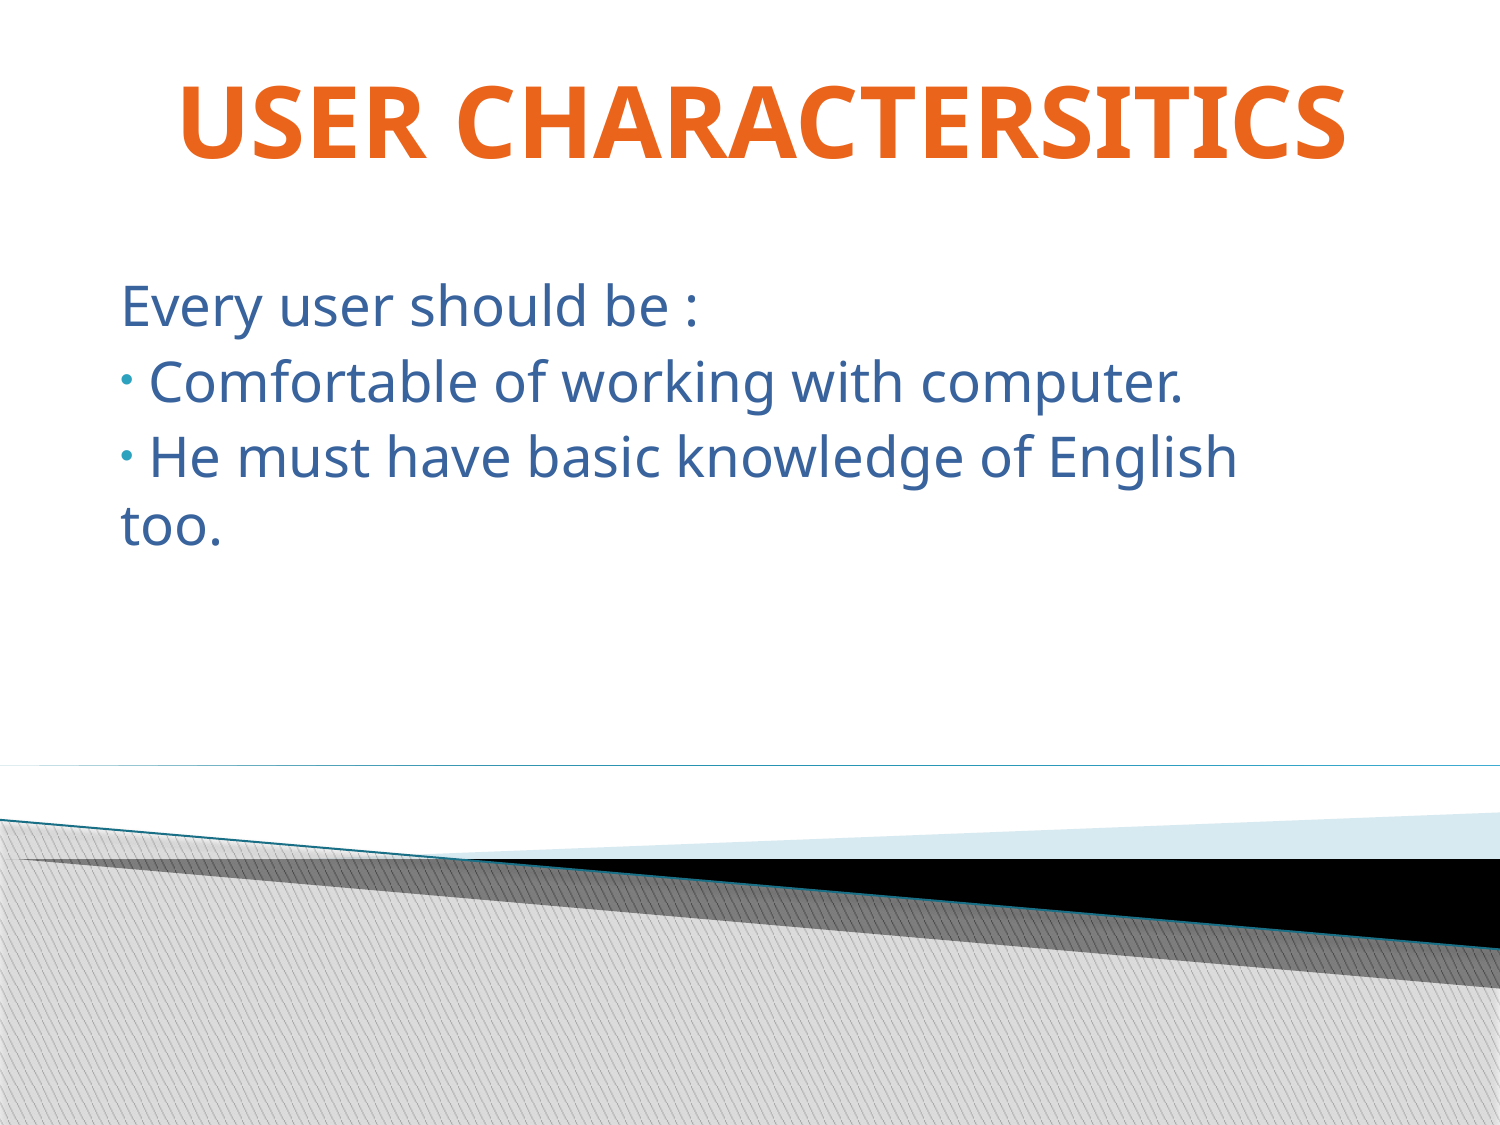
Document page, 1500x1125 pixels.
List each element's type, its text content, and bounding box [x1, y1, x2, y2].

picture [5, 859, 1500, 989]
title USER CHARACTERSITICS [125, 0, 1400, 238]
subtitle Every user should be : Comfortable of working with computer. He must have basic knowledge of English too. [112, 262, 1388, 852]
